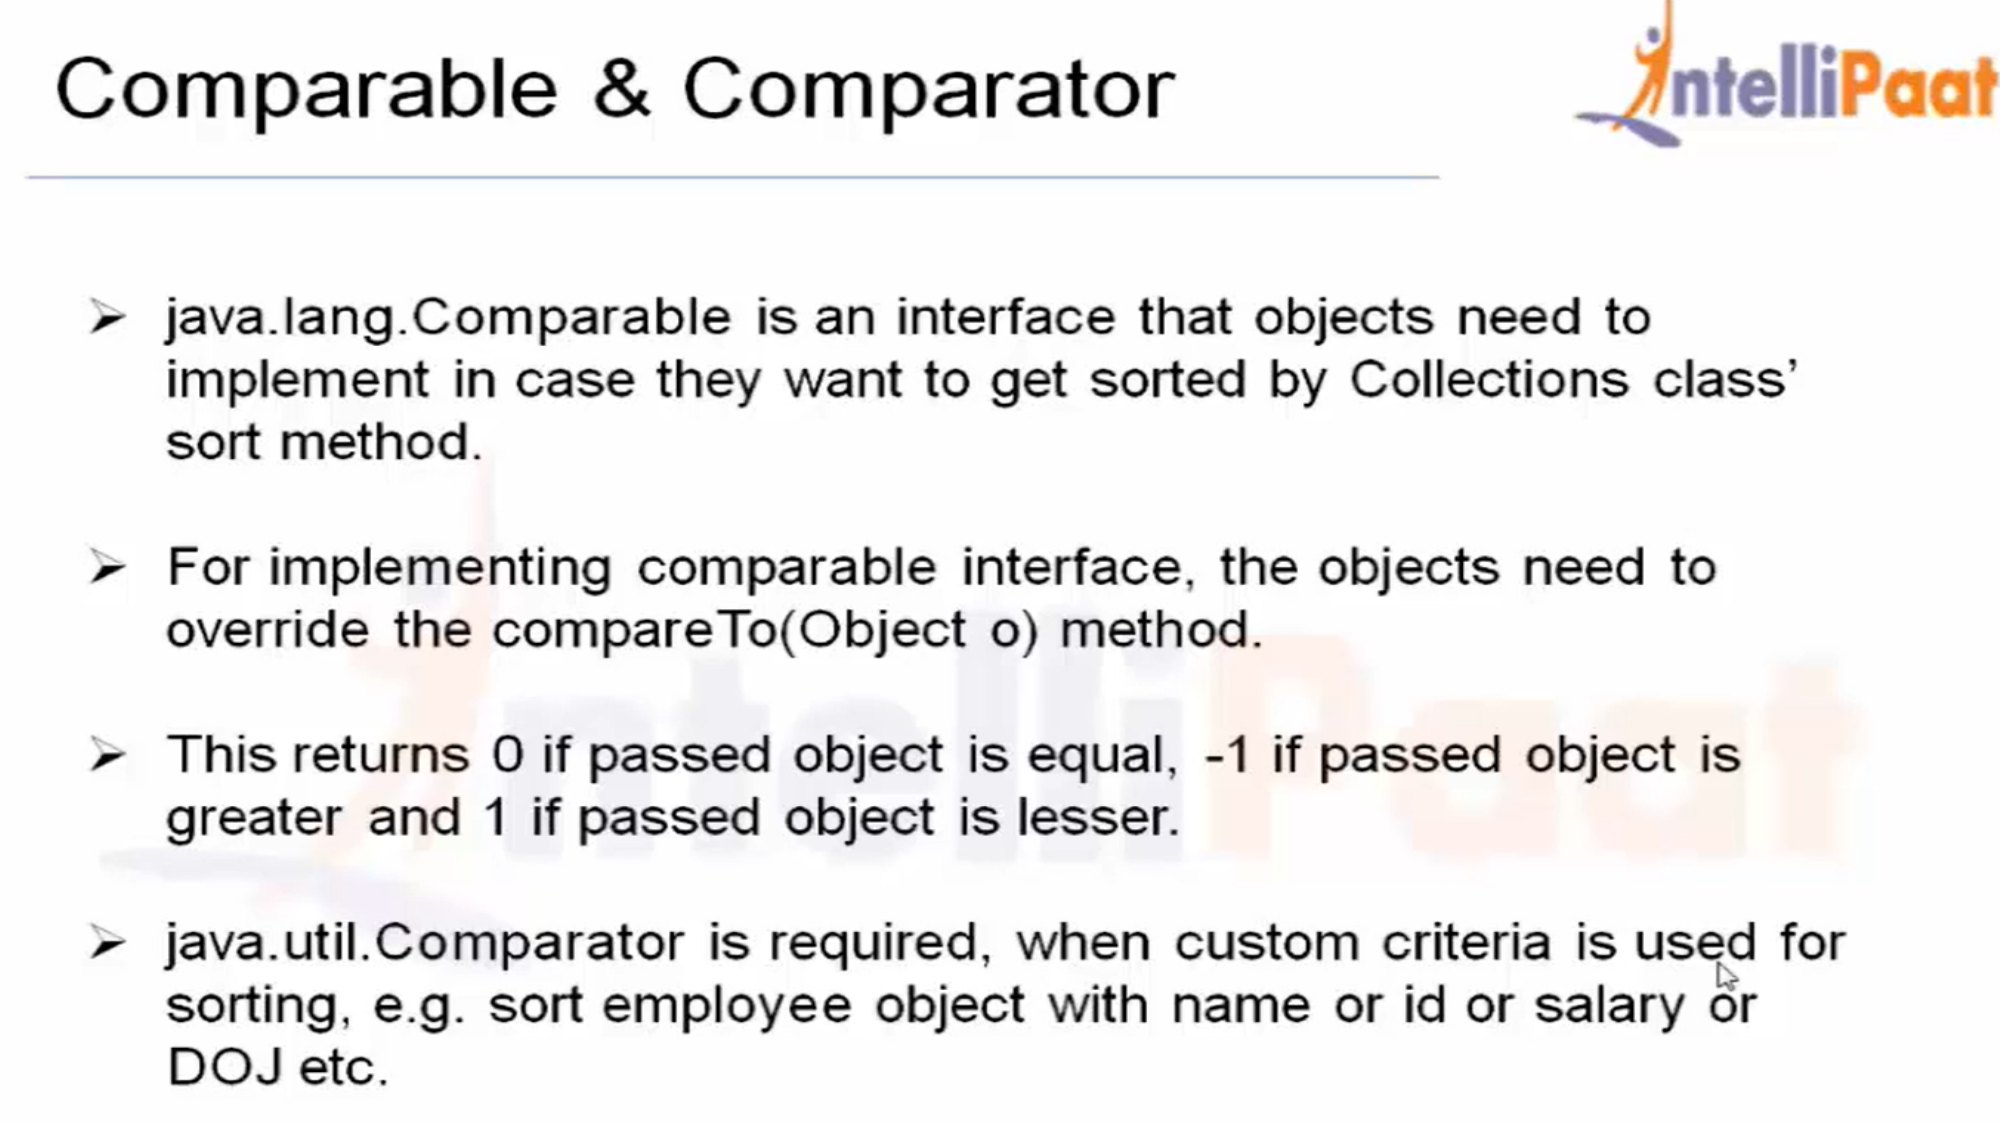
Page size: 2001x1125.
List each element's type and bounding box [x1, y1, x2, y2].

list [0, 0, 2000, 1125]
